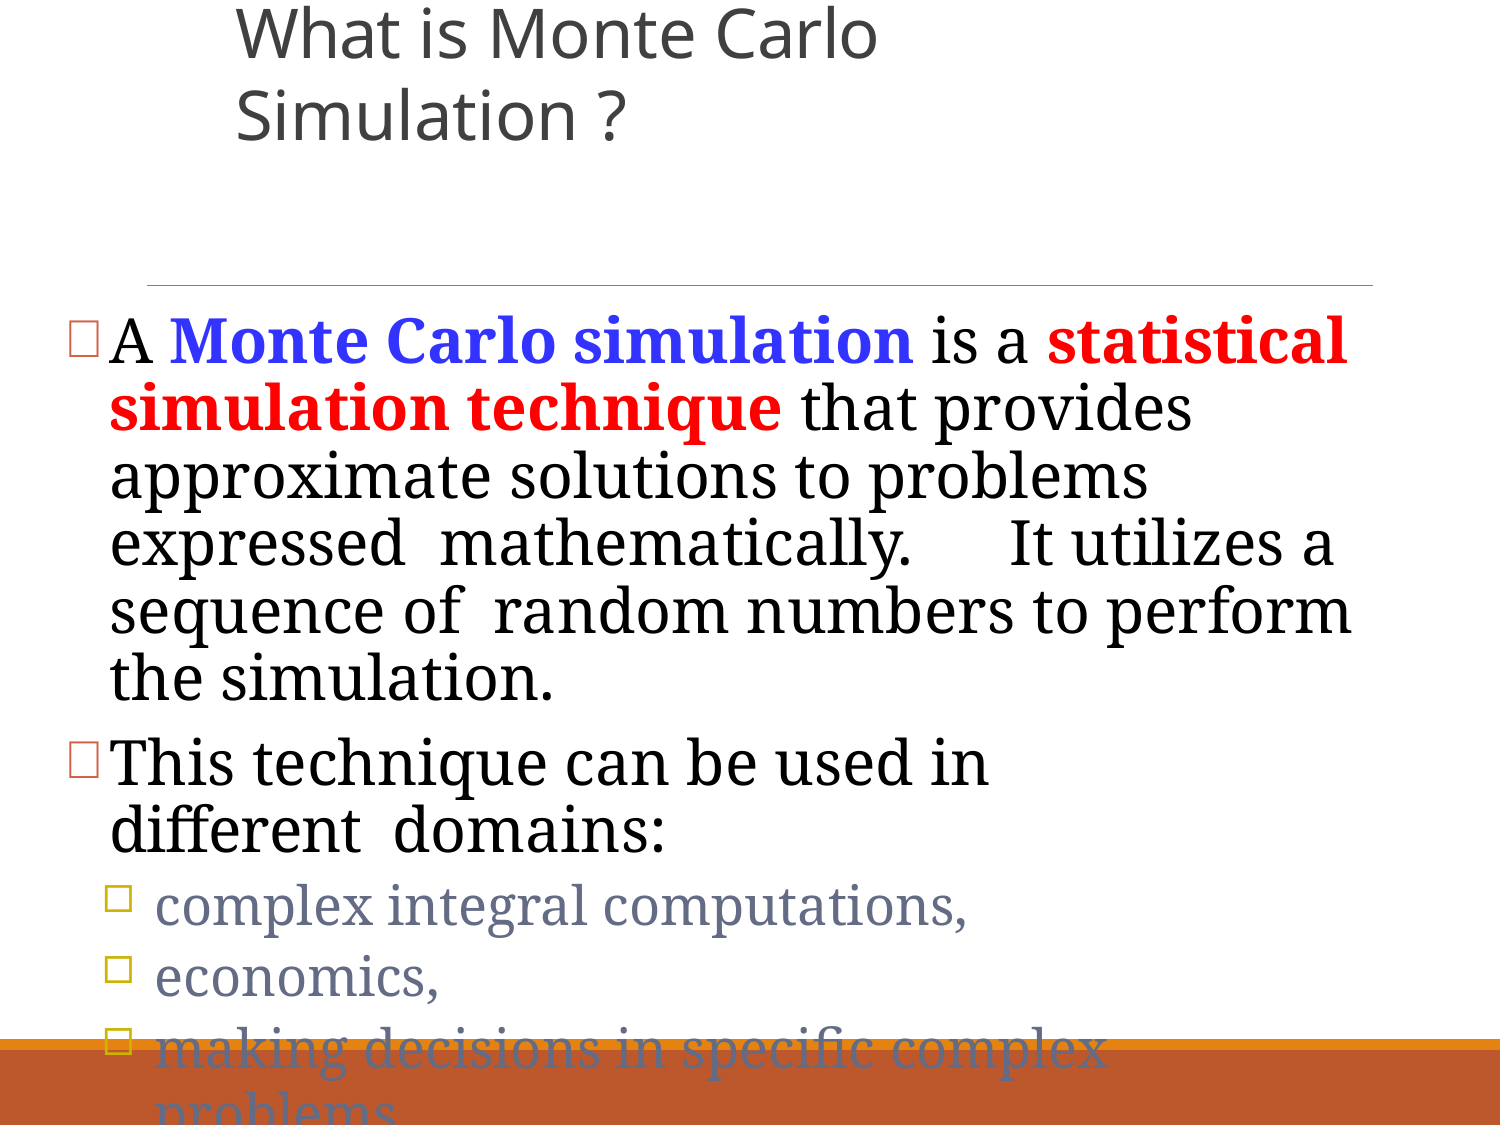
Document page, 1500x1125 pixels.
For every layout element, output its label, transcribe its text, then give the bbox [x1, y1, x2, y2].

title What is Monte Carlo Simulation ? [233, 0, 1266, 155]
text_box A Monte Carlo simulation is a statistical simulation technique that provides approximate solutions to problems expressed mathematically. It utilizes a sequence of random numbers to perform the simulation. This technique can be used in different domains: complex integral computations, economics, making decisions in specific complex problems, … [62, 299, 1367, 1125]
